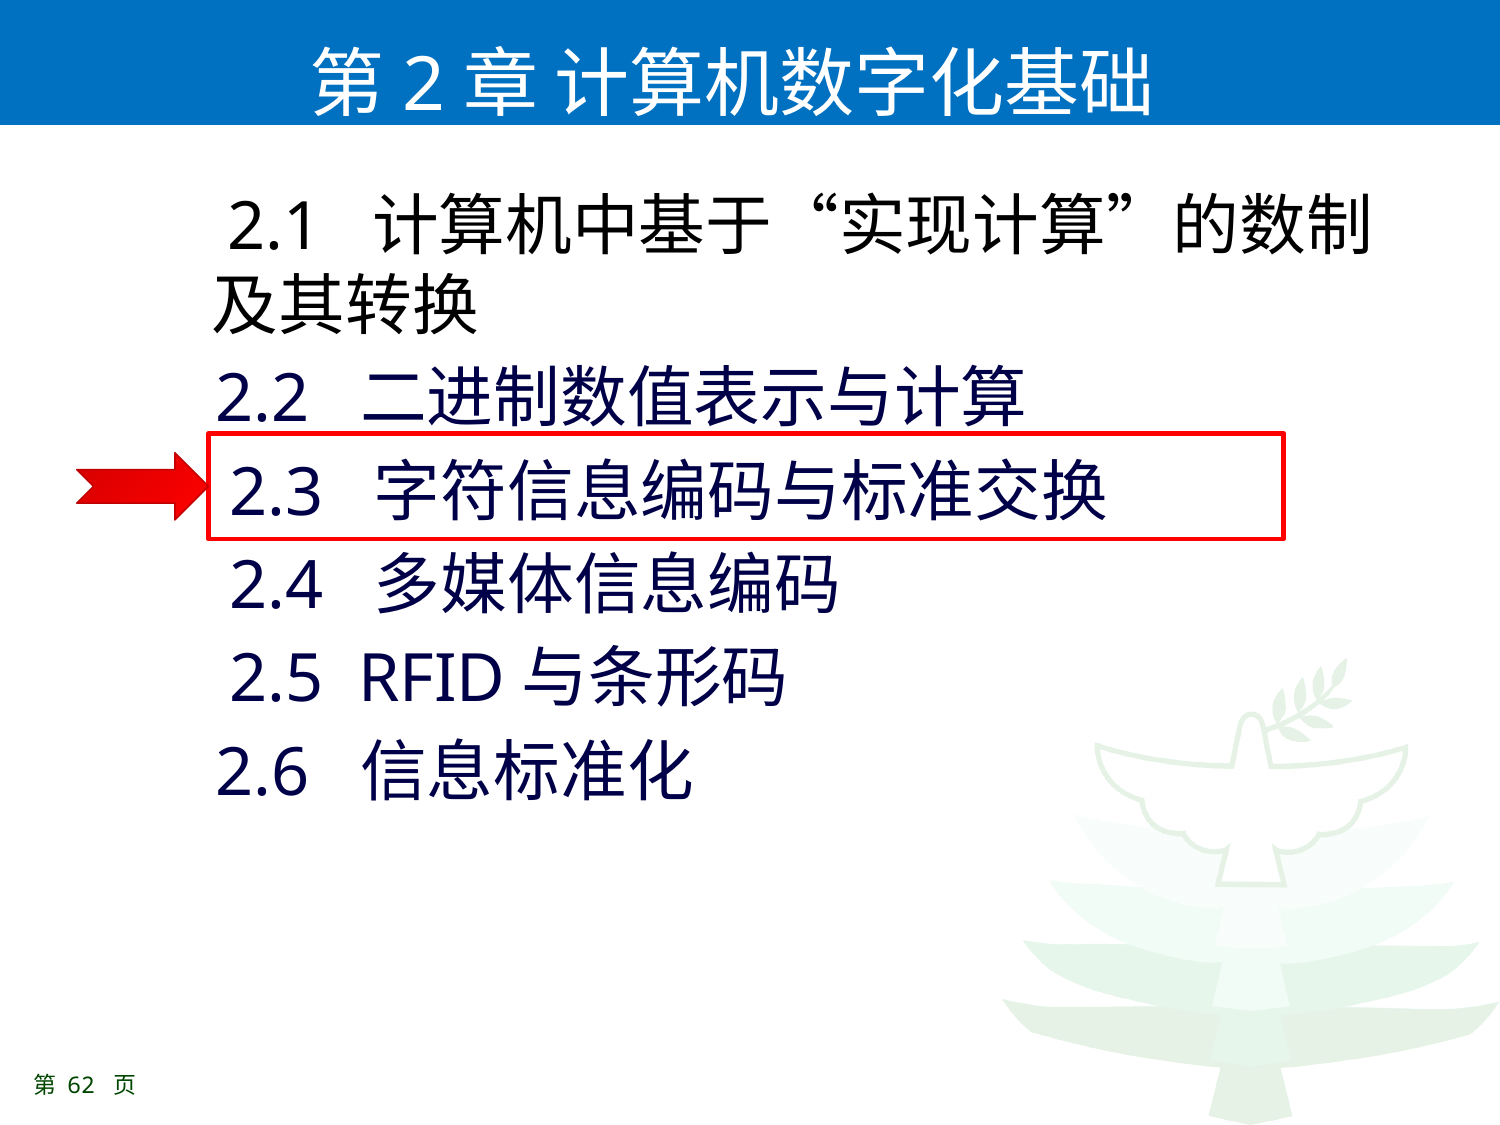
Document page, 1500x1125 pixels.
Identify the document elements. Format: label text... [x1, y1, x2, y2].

text_box [0, 0, 1500, 127]
text_box 第2章 计算机数字化基础 [199, 11, 1266, 124]
text_box 2.1 计算机中基于“实现计算”的数制及其转换 2.2 二进制数值表示与计算 2.3 字符信息编码与标准交换 2.4 多媒体信息编码 2.5 RFID与条形码 2.6 信息标准化 [97, 175, 1403, 763]
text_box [76, 433, 1285, 540]
